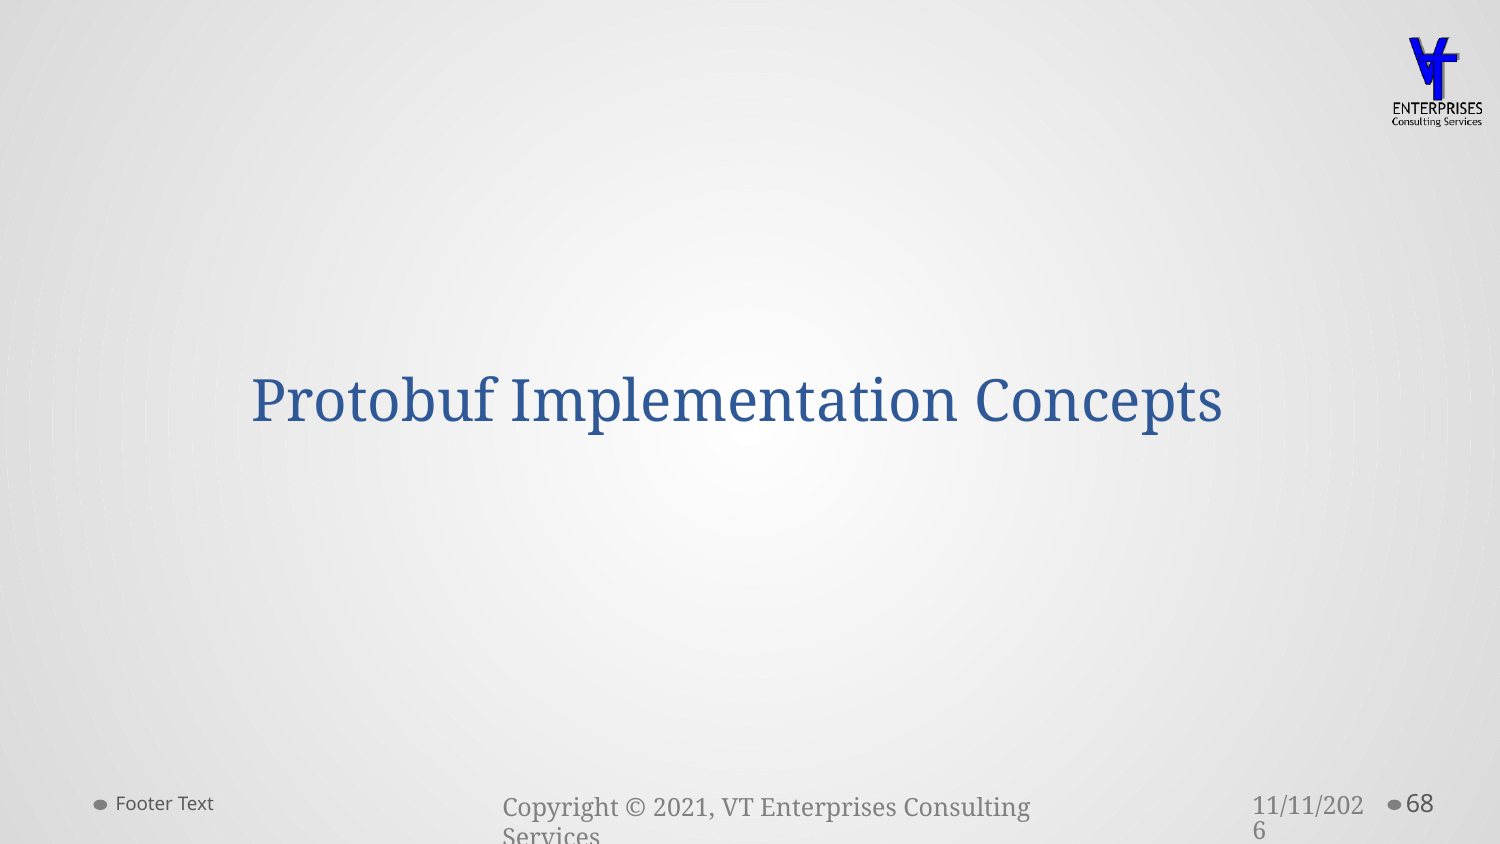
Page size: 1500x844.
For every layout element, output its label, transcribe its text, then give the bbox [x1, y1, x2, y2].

picture [1392, 37, 1482, 127]
footer Footer Text [108, 782, 576, 827]
slide_number 68 [1401, 782, 1494, 827]
text_box Protobuf Implementation Concepts [50, 355, 1425, 441]
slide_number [1237, 782, 1386, 827]
